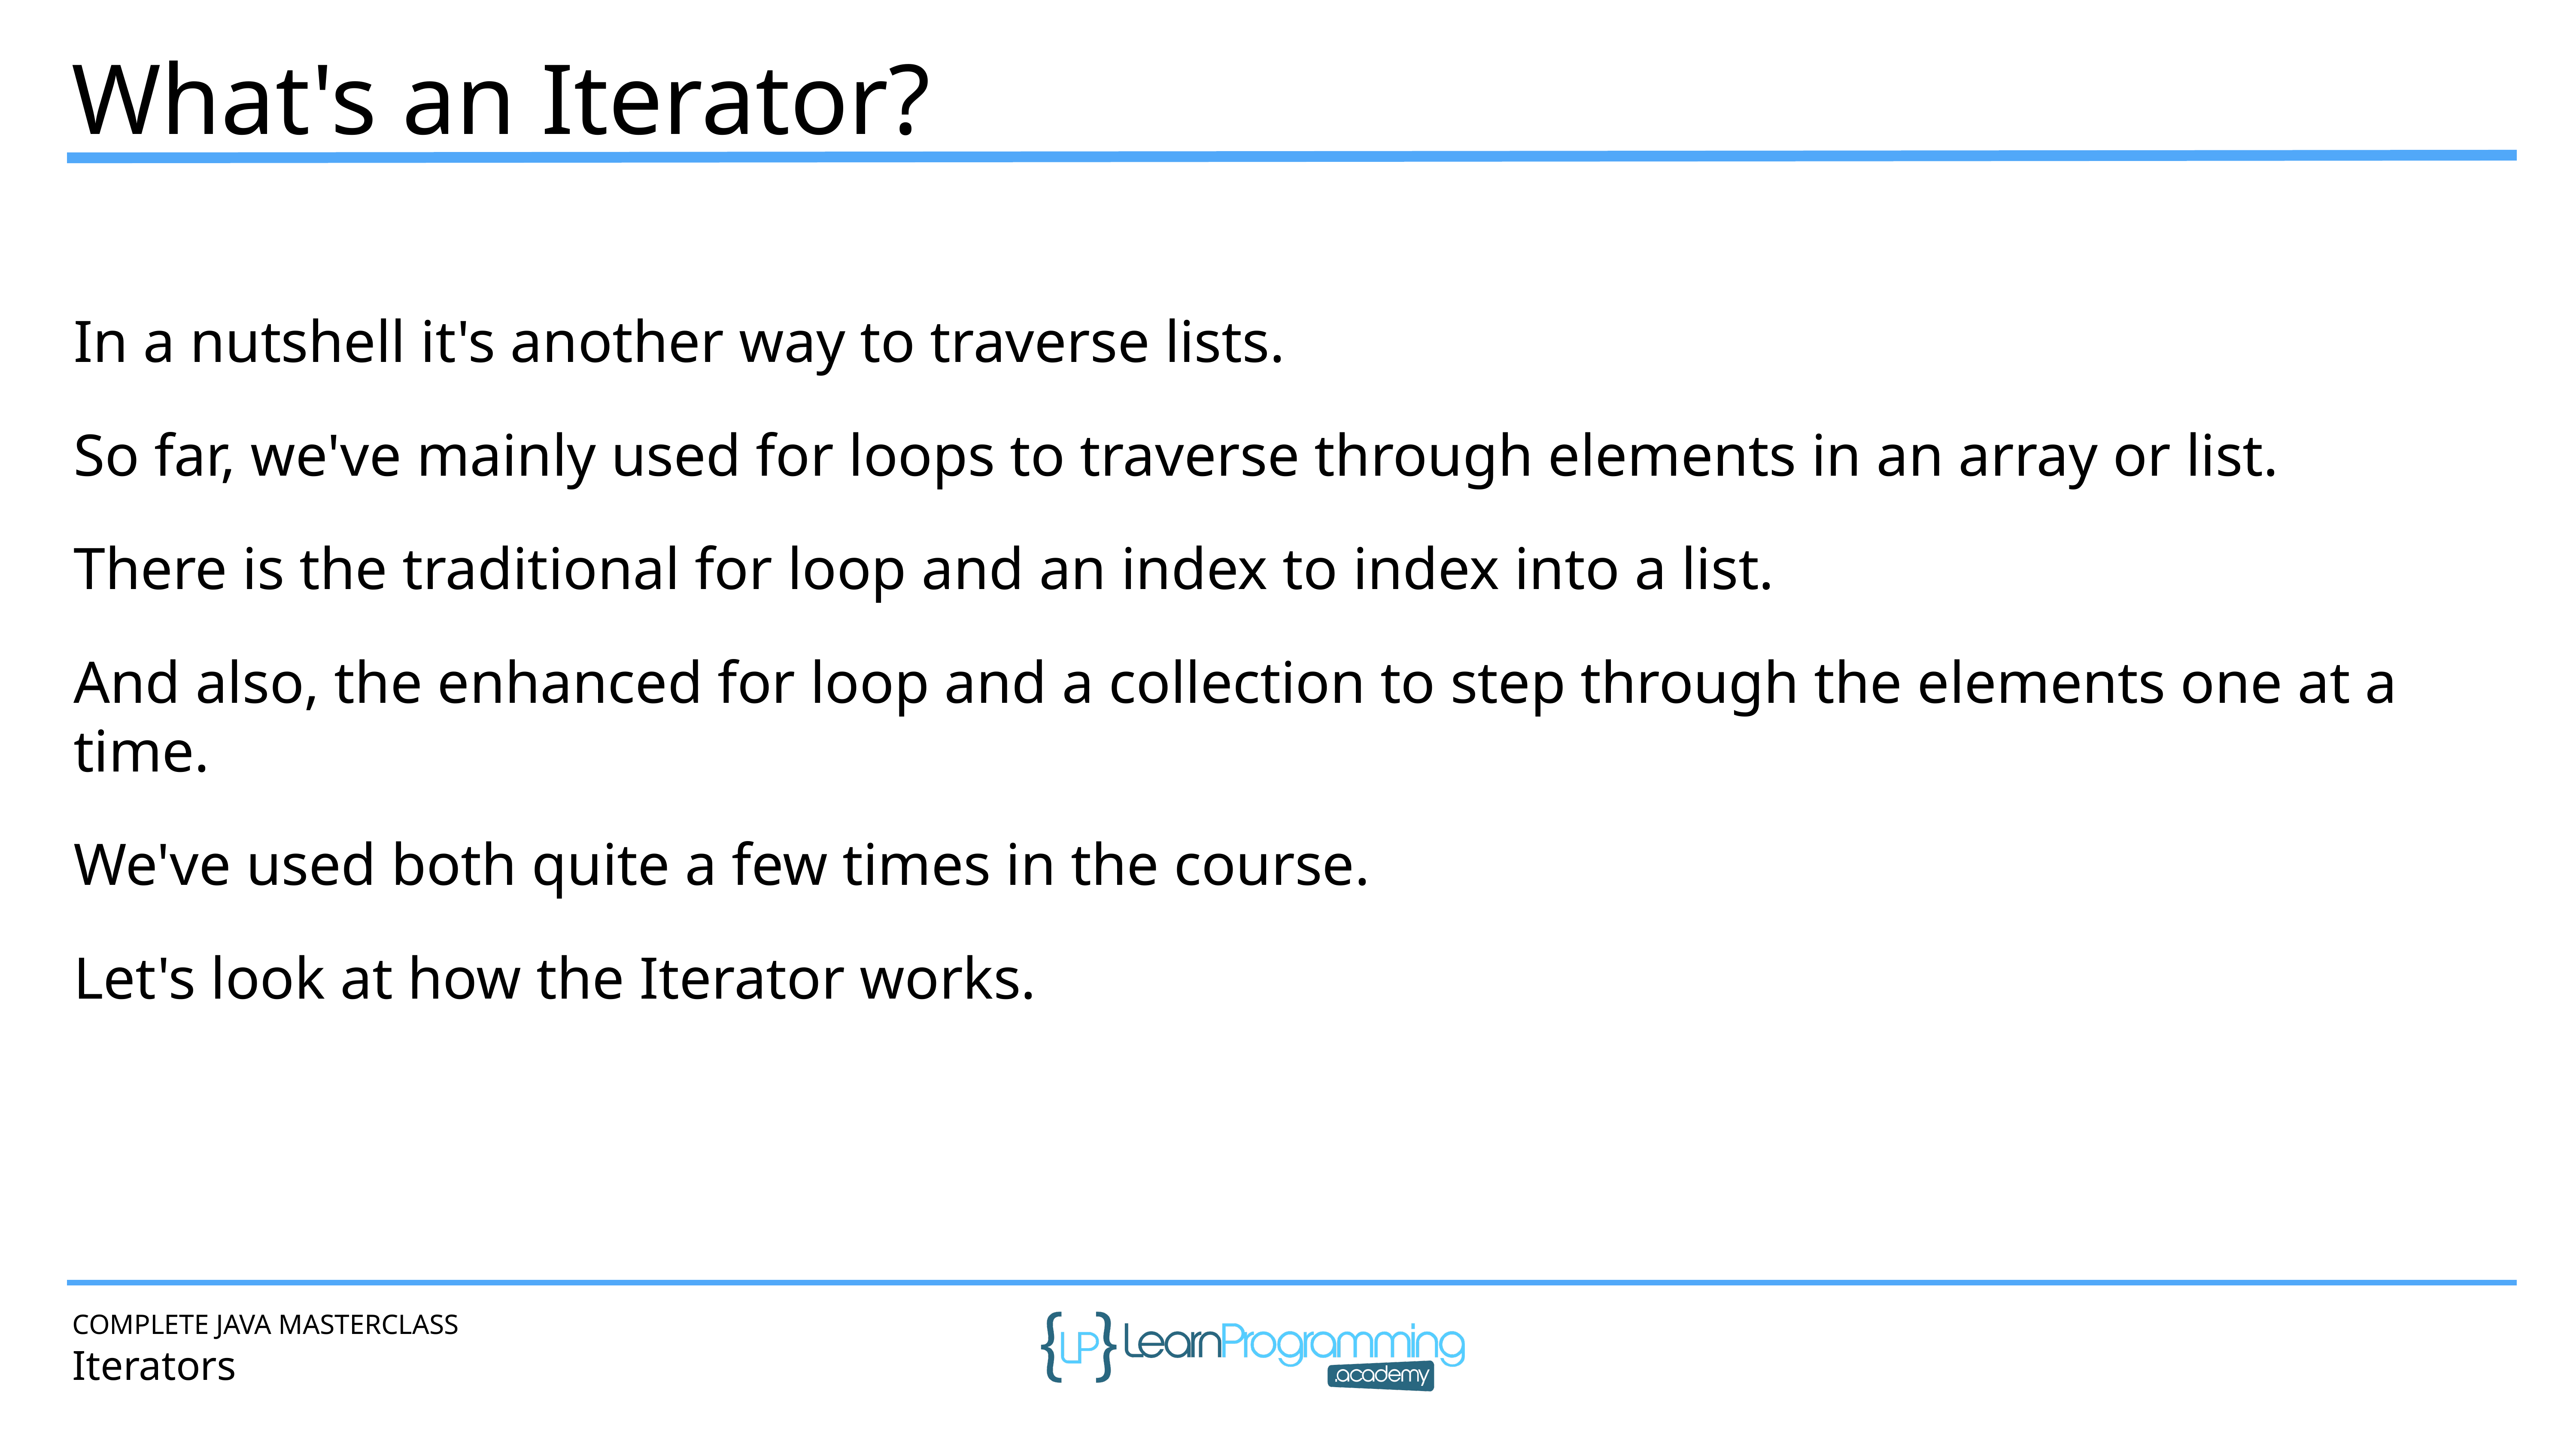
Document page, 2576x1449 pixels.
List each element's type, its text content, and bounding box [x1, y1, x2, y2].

text_box What's an Iterator? [66, 32, 936, 159]
text_box COMPLETE JAVA MASTERCLASS Iterators [67, 1302, 1030, 1394]
text_box In a nutshell it's another way to traverse lists. So far, we've mainly used for loops to traverse through elements in an array or list. There is the traditional for loop and an index to index into a list. And also, the enhanced for loop and a collection to step through the elements one at a time. We've used both quite a few times in the course. Let's look at how the Iterator works. [67, 301, 2517, 1139]
picture [1032, 1302, 1477, 1400]
